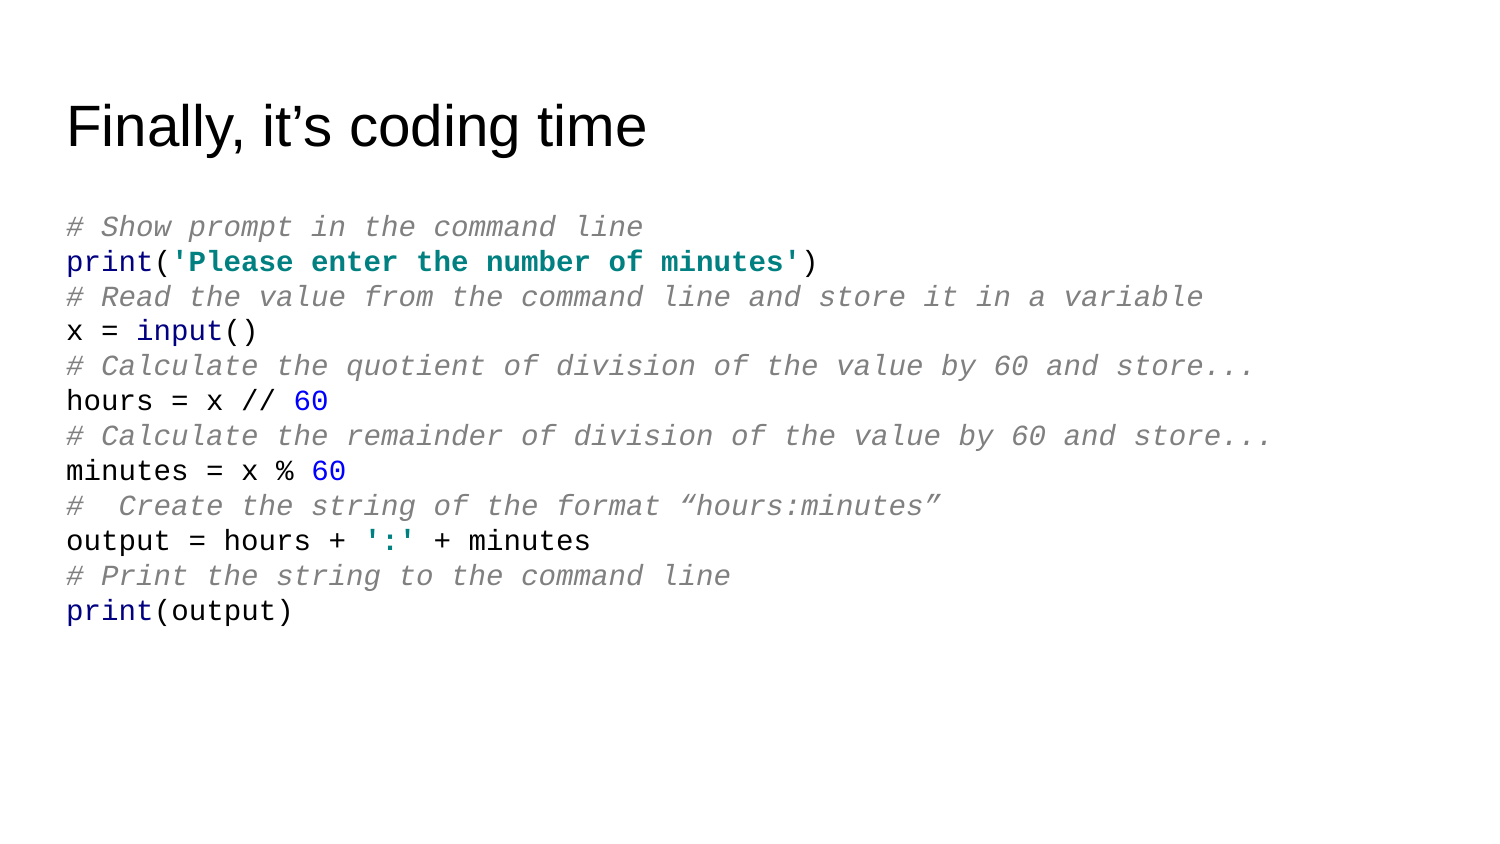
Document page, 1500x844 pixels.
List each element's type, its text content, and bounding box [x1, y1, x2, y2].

text_box # Show prompt in the command line print('Please enter the number of minutes') # Read the value from the command line and store it in a variable x = input() # Calculate the quotient of division of the value by 60 and store... hours = x // 60 # Calculate the remainder of division of the value by 60 and store... minutes = x % 60 # Create the string of the format “hours:minutes” output = hours + ':' + minutes # Print the string to the command line print(output) [51, 166, 1433, 667]
title Finally, it’s coding time [51, 72, 1449, 167]
